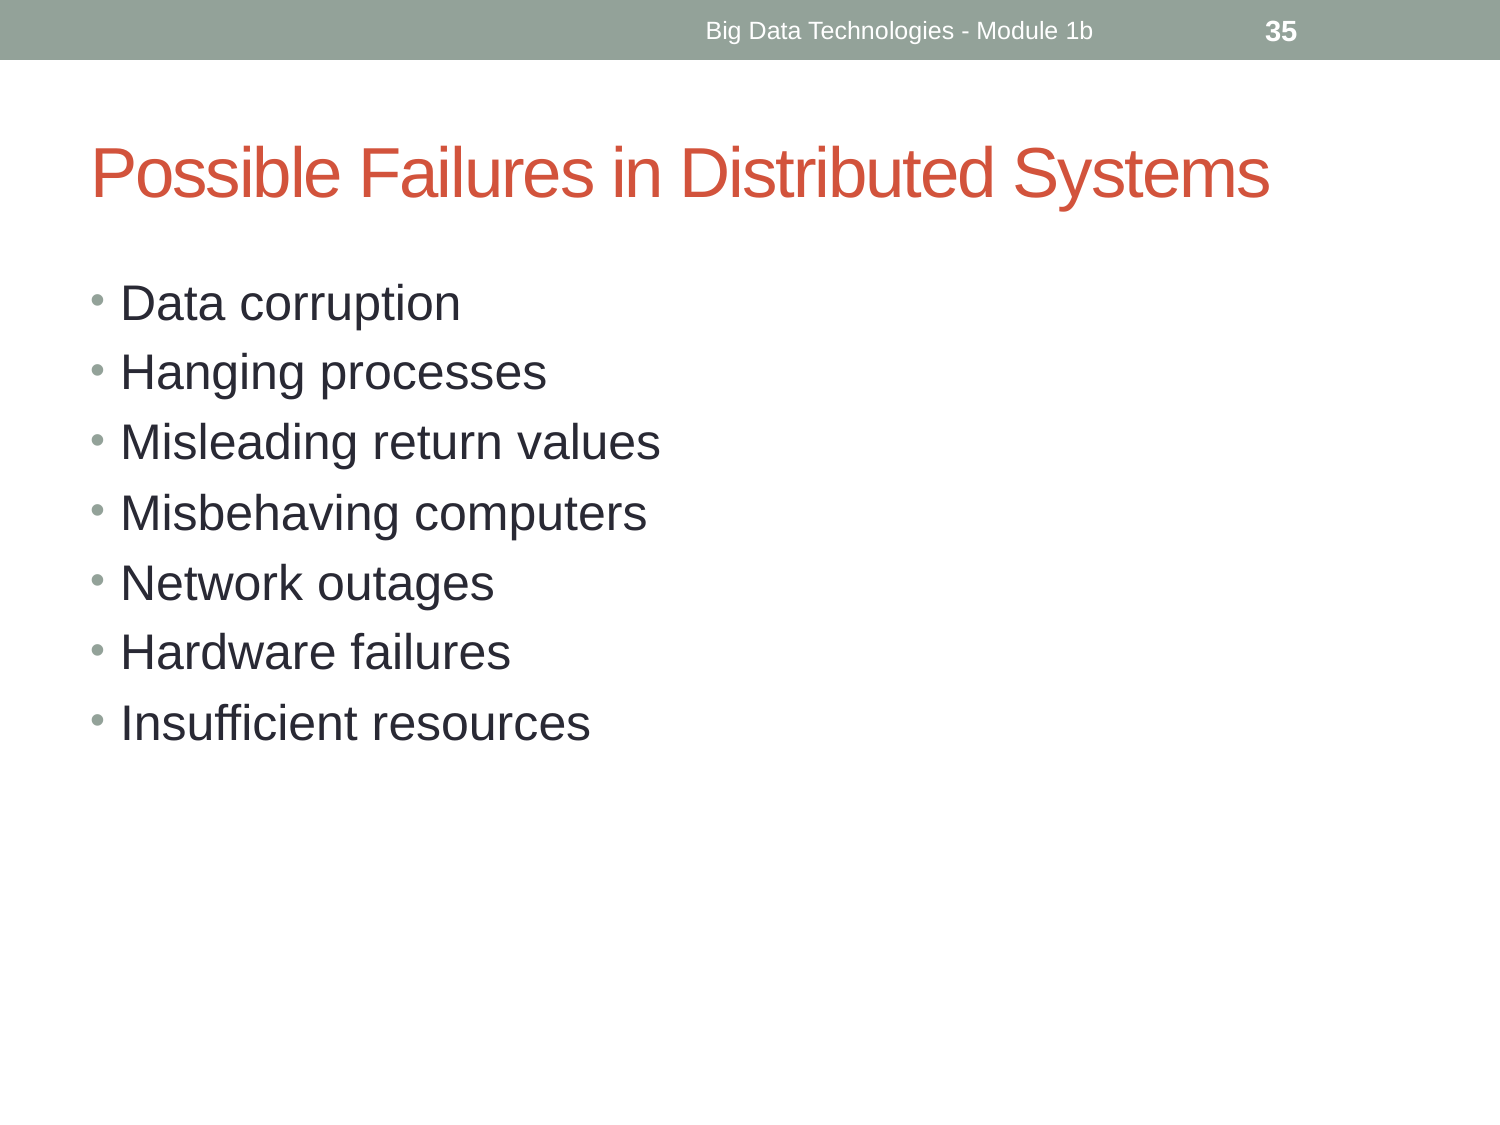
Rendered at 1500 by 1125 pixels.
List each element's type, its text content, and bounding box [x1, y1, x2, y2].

slide_number 35 [1250, 3, 1425, 57]
list Data corruption Hanging processes Misleading return values Misbehaving computers Network outages Hardware failures Insufficient resources [75, 262, 1425, 1063]
footer Big Data Technologies - Module 1b [562, 3, 1238, 57]
title Possible Failures in Distributed Systems [75, 87, 1425, 250]
